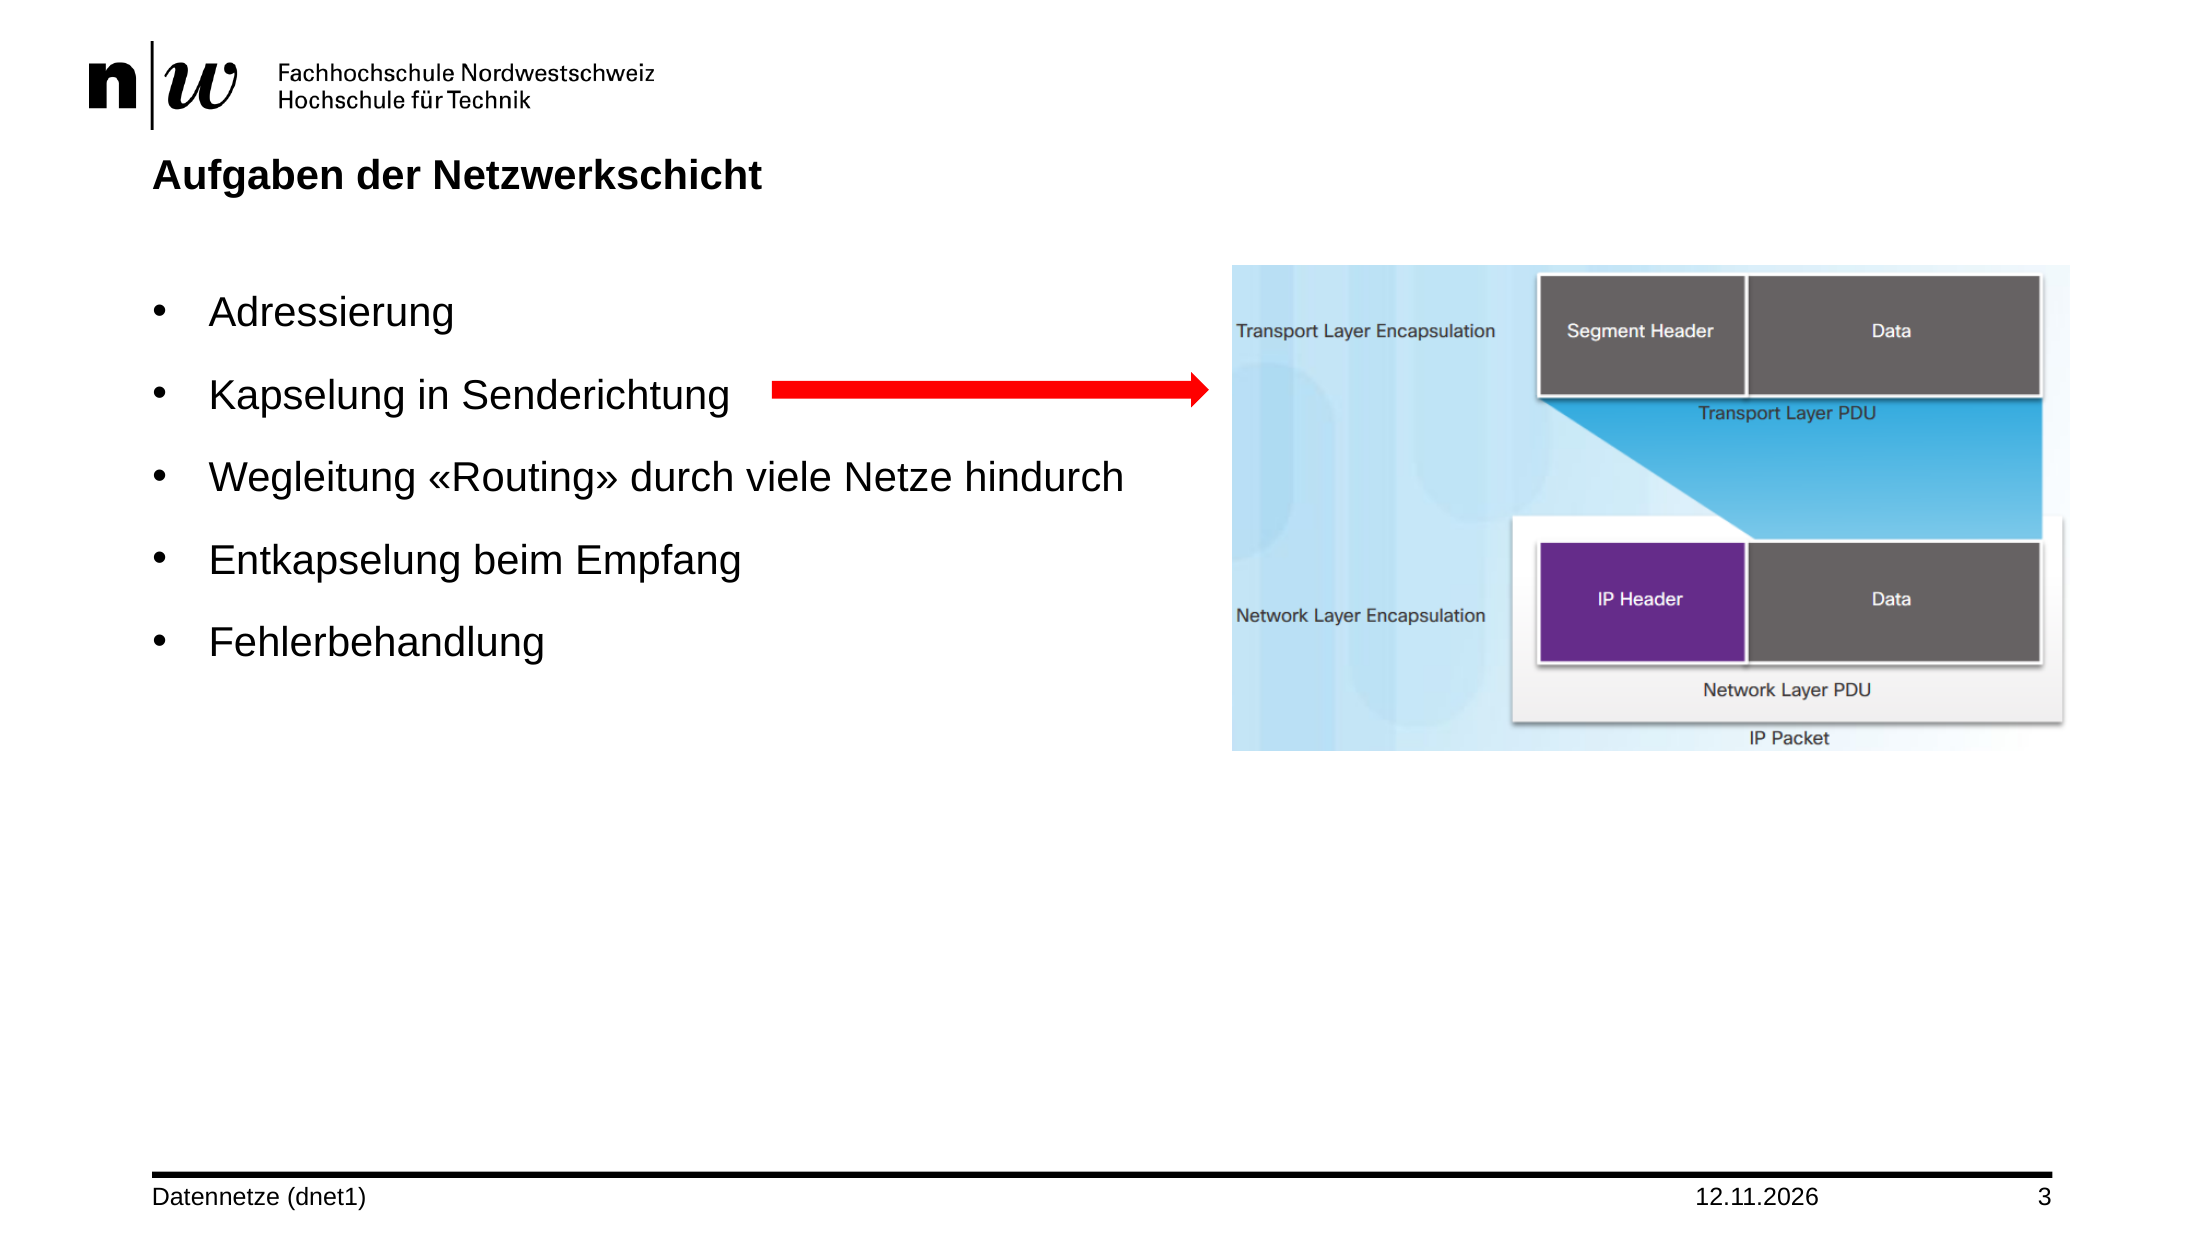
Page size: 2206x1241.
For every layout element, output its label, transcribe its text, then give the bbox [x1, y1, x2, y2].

list Adressierung Kapselung in Senderichtung Wegleitung «Routing» durch viele Netze hindurch Entkapselung beim Empfang Fehlerbehandlung [152, 277, 2053, 1093]
title Aufgaben der Netzwerkschicht [151, 147, 2052, 207]
slide_number 3 [1873, 1180, 2052, 1211]
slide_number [1696, 1180, 1873, 1211]
text_box [771, 372, 1209, 408]
picture [1232, 265, 2070, 751]
picture [89, 41, 654, 130]
footer Datennetze (dnet1) [151, 1180, 1696, 1211]
